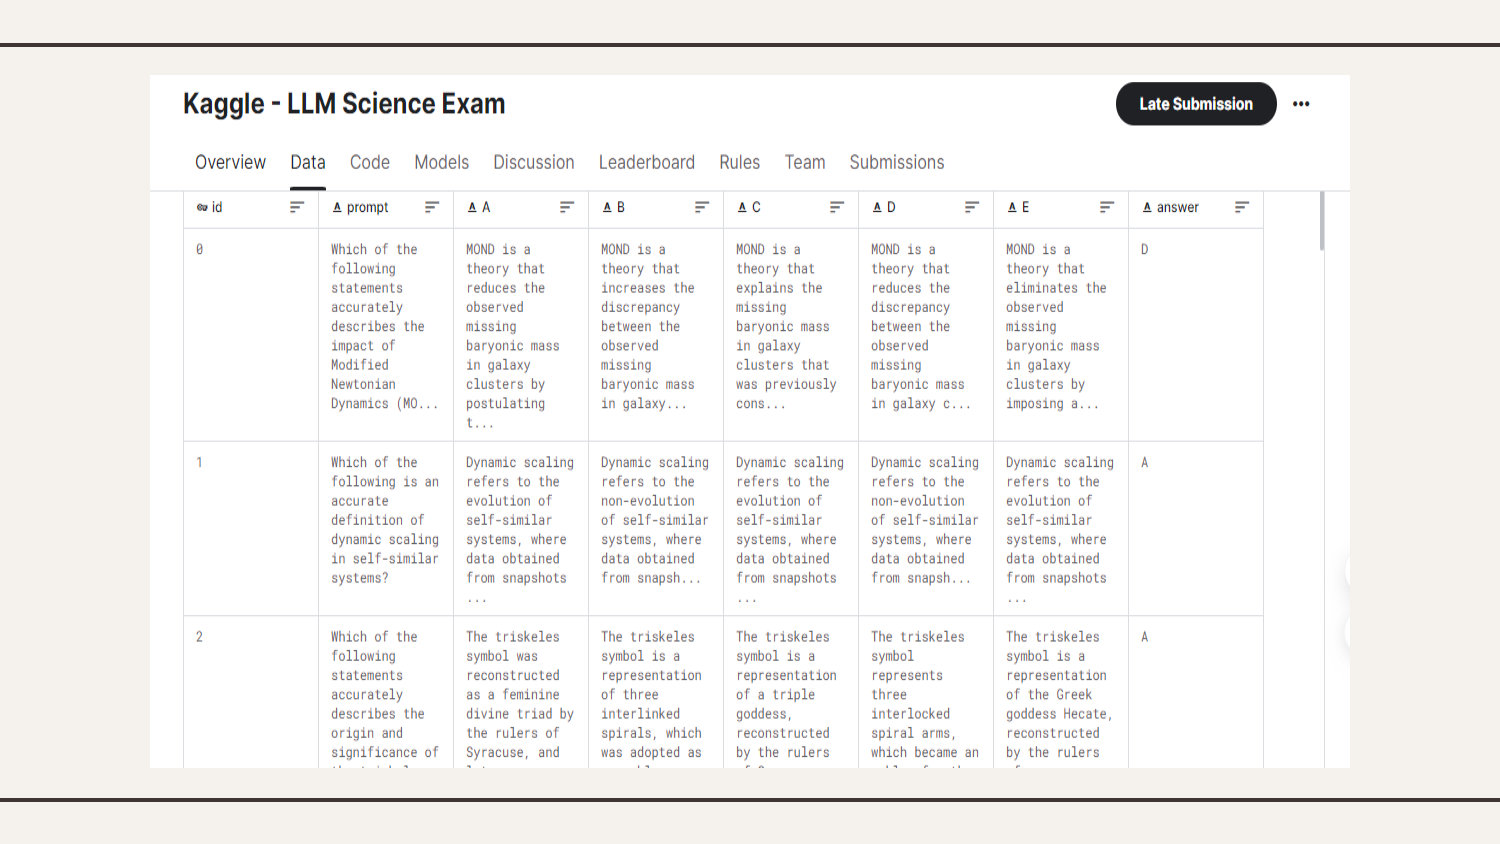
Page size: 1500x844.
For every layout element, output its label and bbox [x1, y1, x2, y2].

picture [150, 75, 1350, 768]
